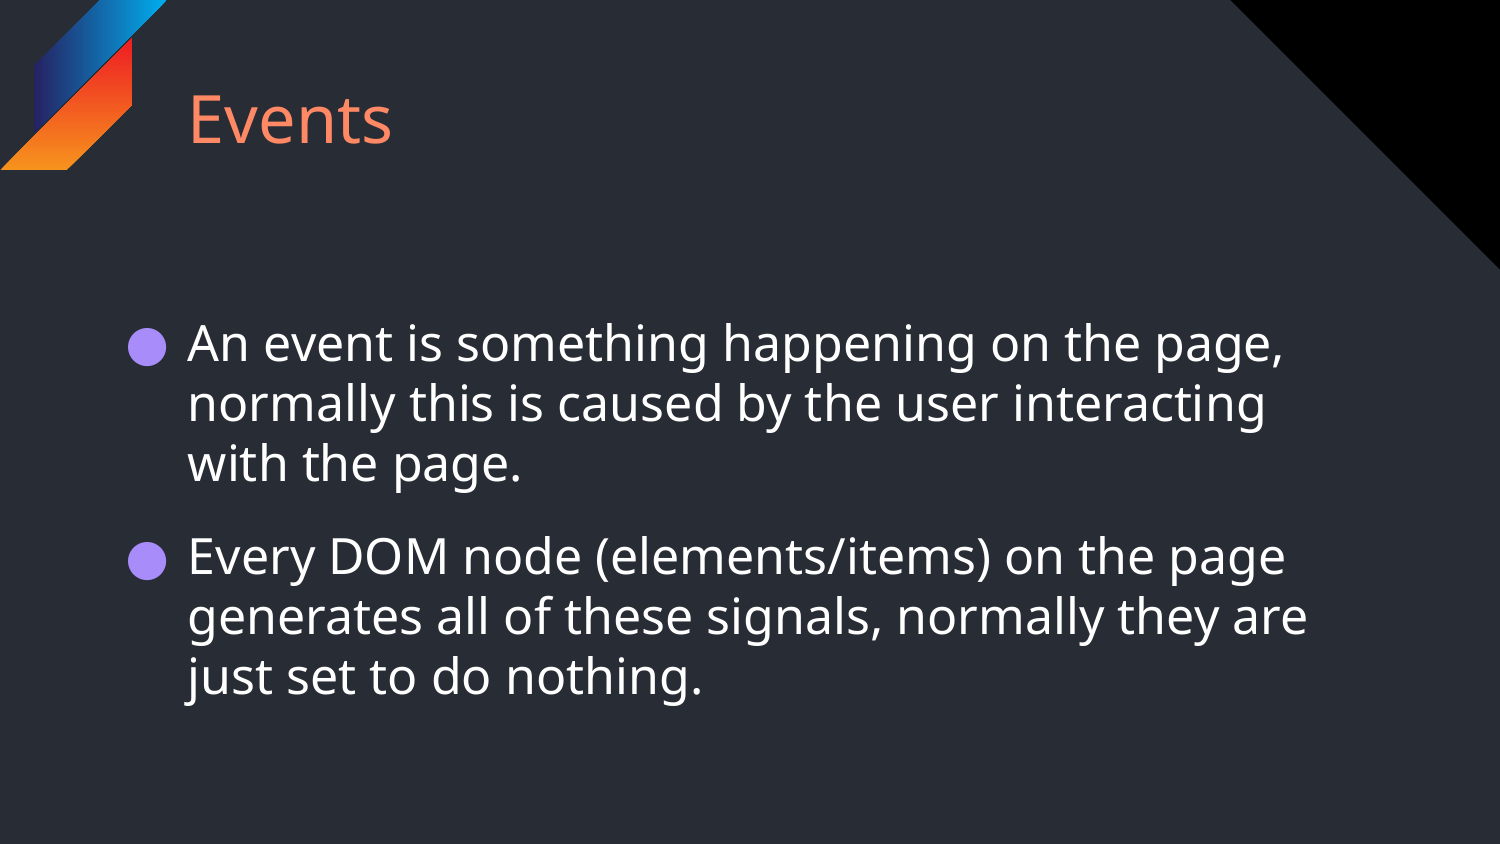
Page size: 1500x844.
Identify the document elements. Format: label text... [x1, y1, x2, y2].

list An event is something happening on the page, normally this is caused by the user interacting with the page. Every DOM node (elements/items) on the page generates all of these signals, normally they are just set to do nothing. [97, 214, 1372, 802]
title Events [172, 61, 1328, 156]
